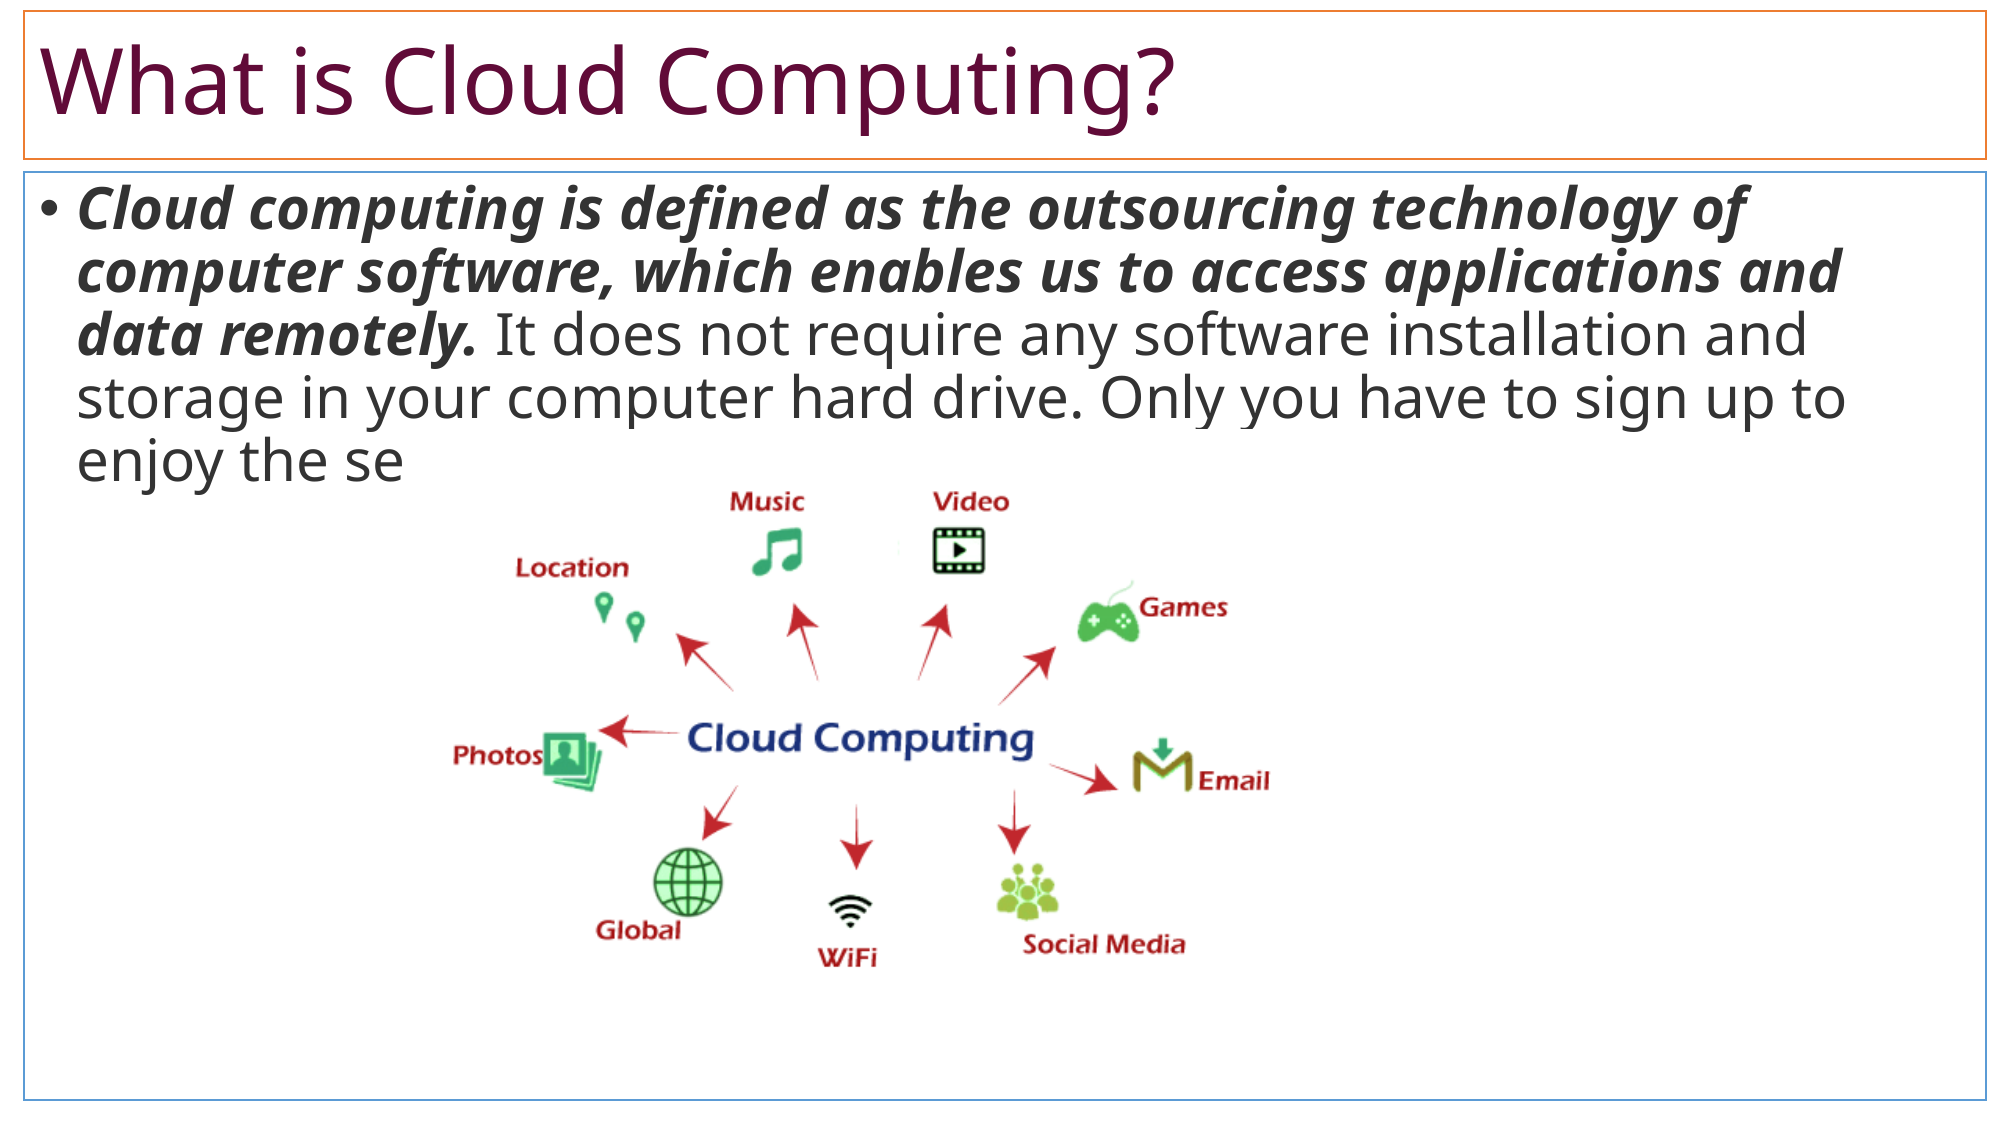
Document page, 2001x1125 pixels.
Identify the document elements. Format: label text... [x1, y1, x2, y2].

picture [402, 429, 1341, 1014]
list Cloud computing is defined as the outsourcing technology of computer software, which enables us to access applications and data remotely. It does not require any software installation and storage in your computer hard drive. Only you have to sign up to enjoy the services online. [23, 171, 1987, 1101]
title What is Cloud Computing? [23, 10, 1987, 160]
